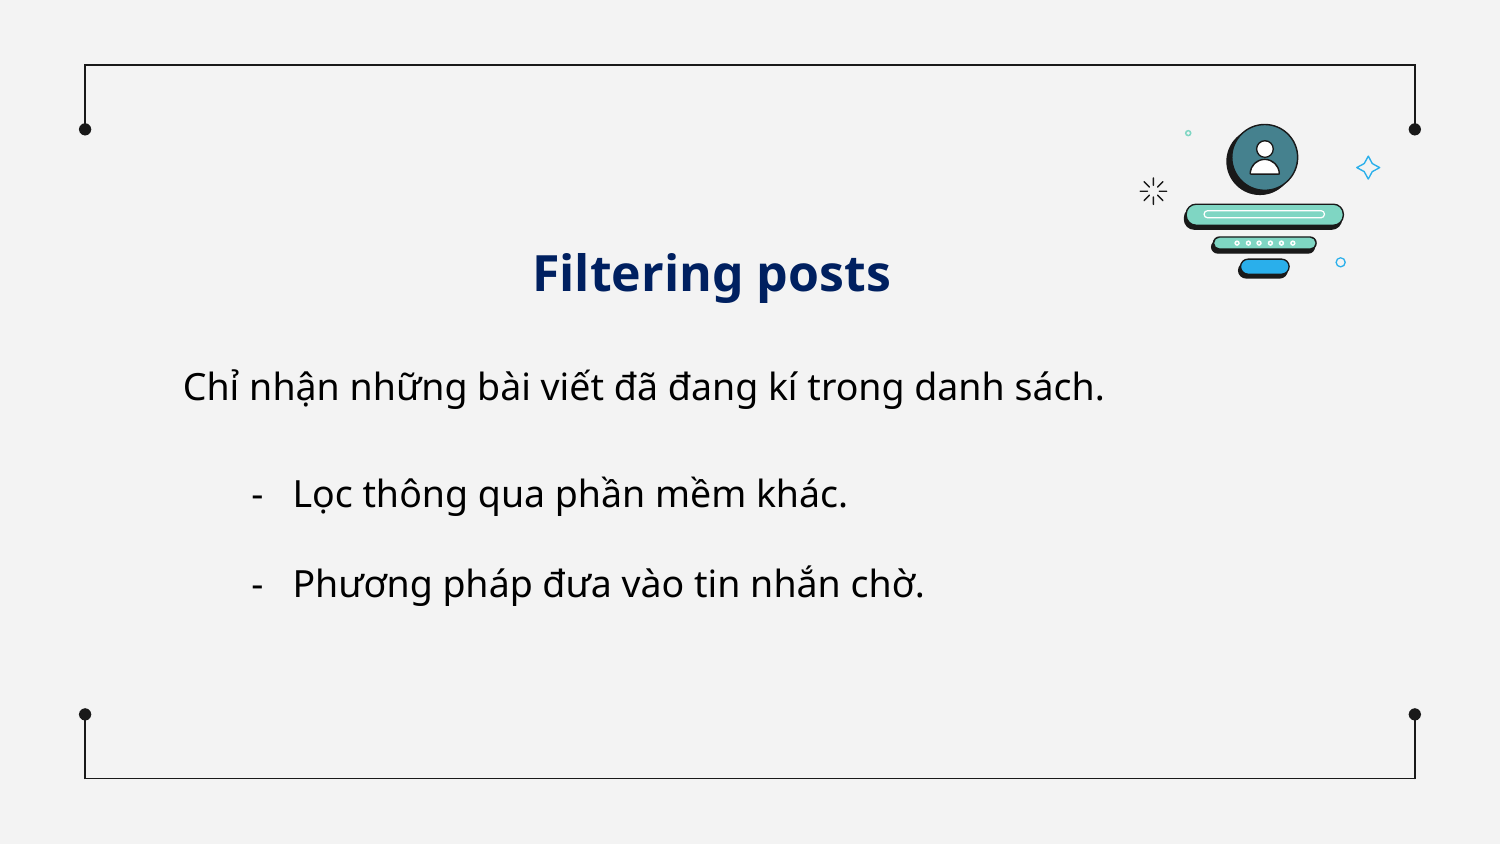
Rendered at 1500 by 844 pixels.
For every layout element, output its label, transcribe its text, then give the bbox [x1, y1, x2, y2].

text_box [1139, 123, 1381, 279]
text_box Filtering posts Chỉ nhận những bài viết đã đang kí trong danh sách. - Lọc thông qua phần mềm khác. - Phương pháp đưa vào tin nhắn chờ. [168, 174, 1255, 664]
